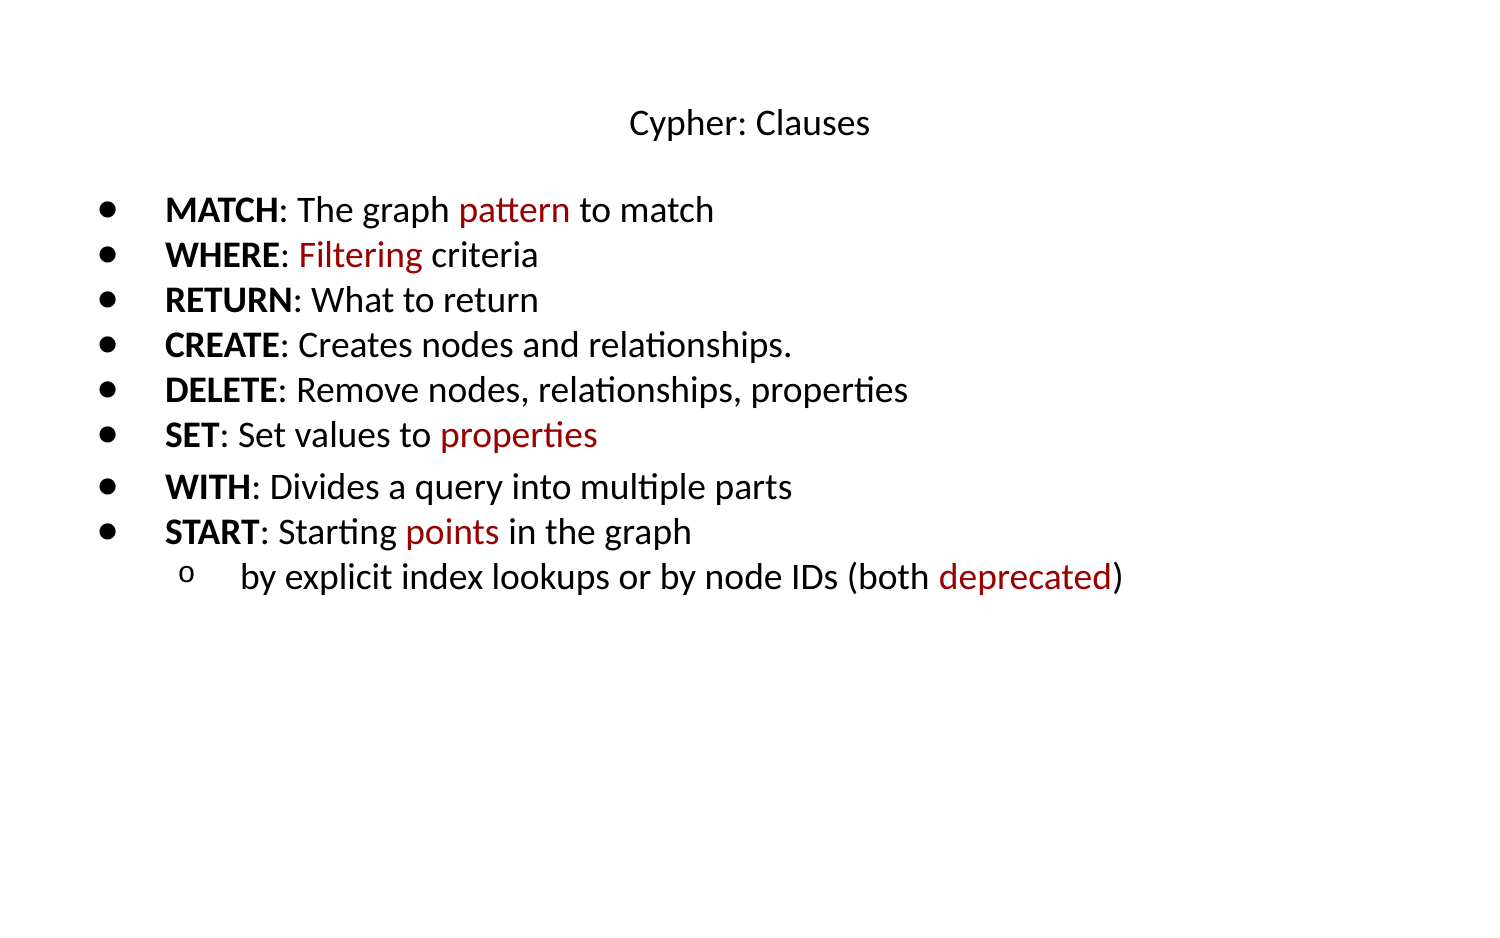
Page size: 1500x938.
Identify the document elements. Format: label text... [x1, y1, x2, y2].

title Cypher: Clauses [75, 37, 1425, 158]
list MATCH: The graph pattern to match WHERE: Filtering criteria RETURN: What to return CREATE: Creates nodes and relationships. DELETE: Remove nodes, relationships, properties SET: Set values to properties WITH: Divides a query into multiple parts START: Starting points in the graph by explicit index lookups or by node IDs (both deprecated) [75, 170, 1482, 898]
